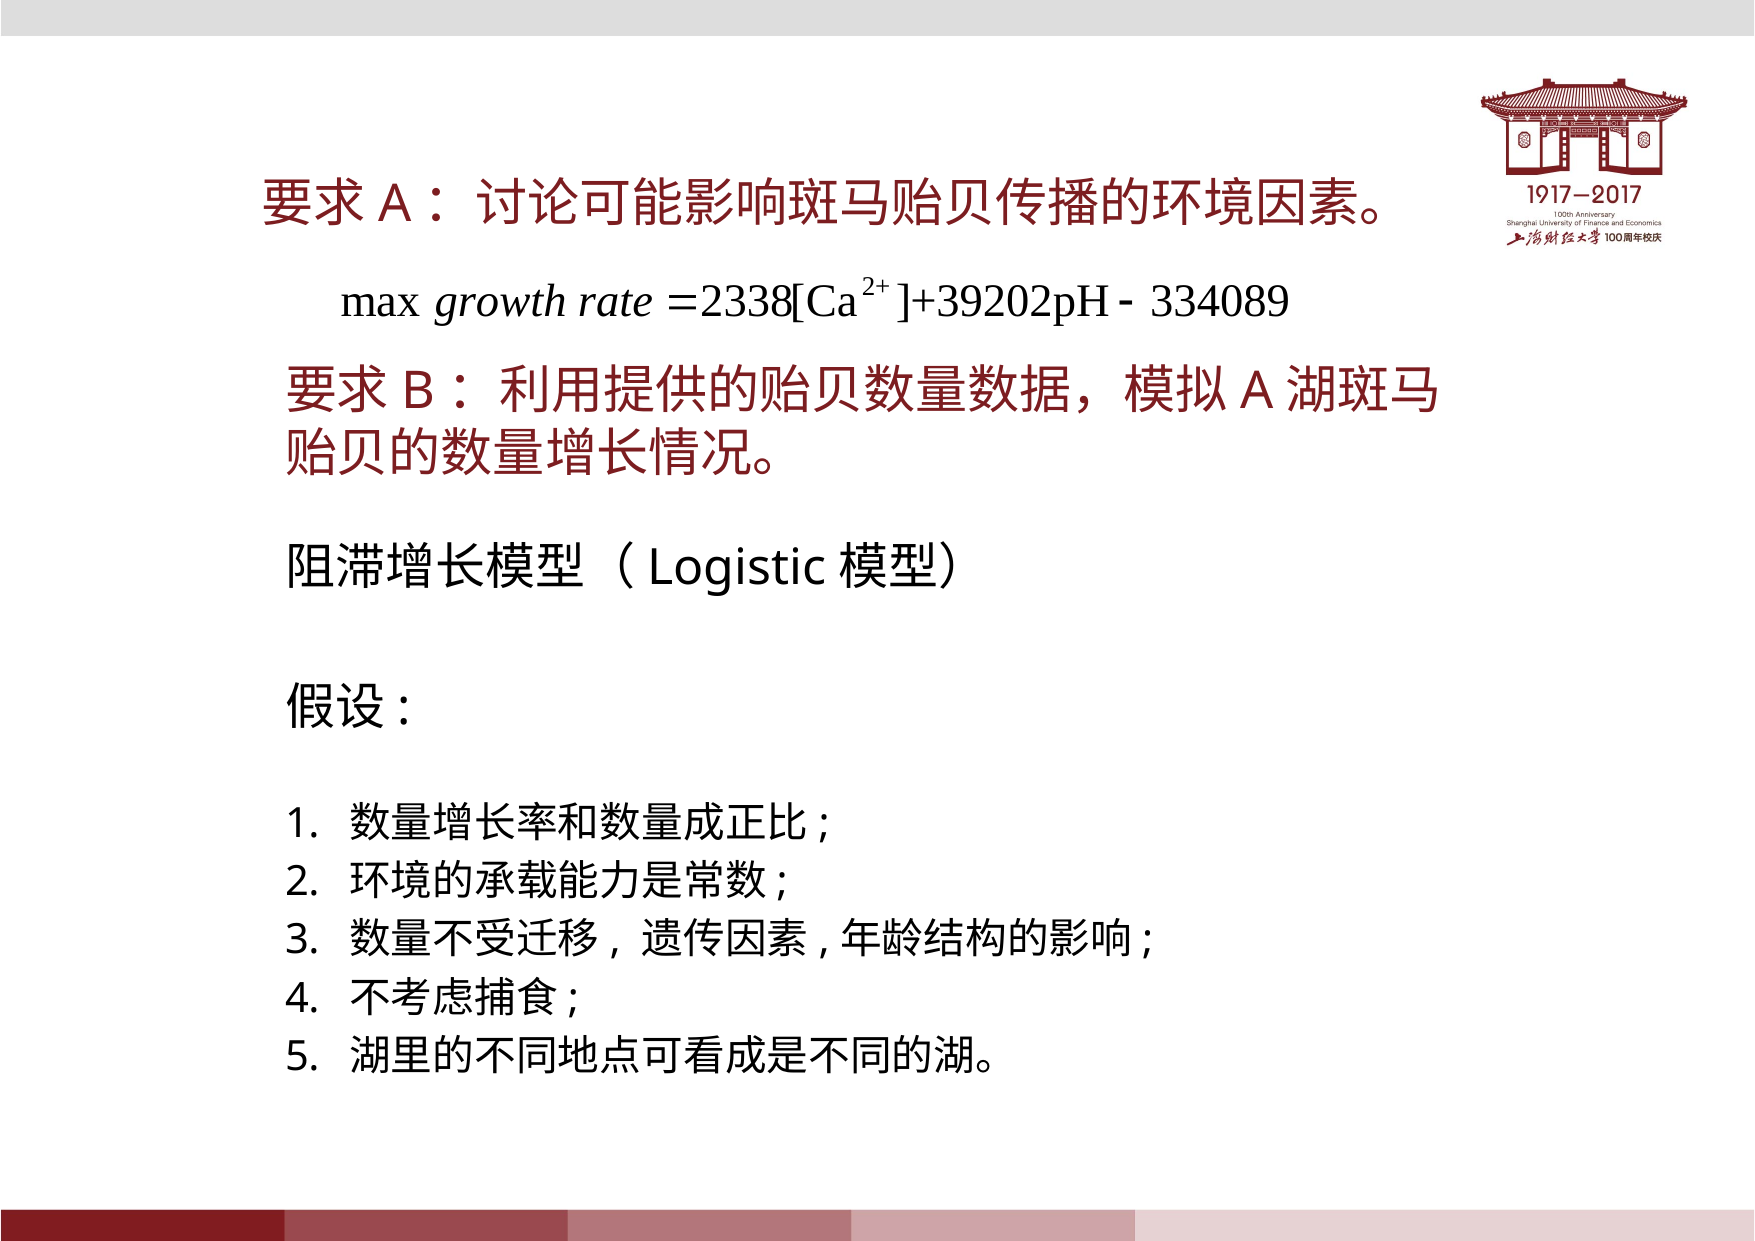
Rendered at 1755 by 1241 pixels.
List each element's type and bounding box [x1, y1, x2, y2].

text_box [333, 265, 1313, 337]
picture [0, 0, 1755, 1241]
